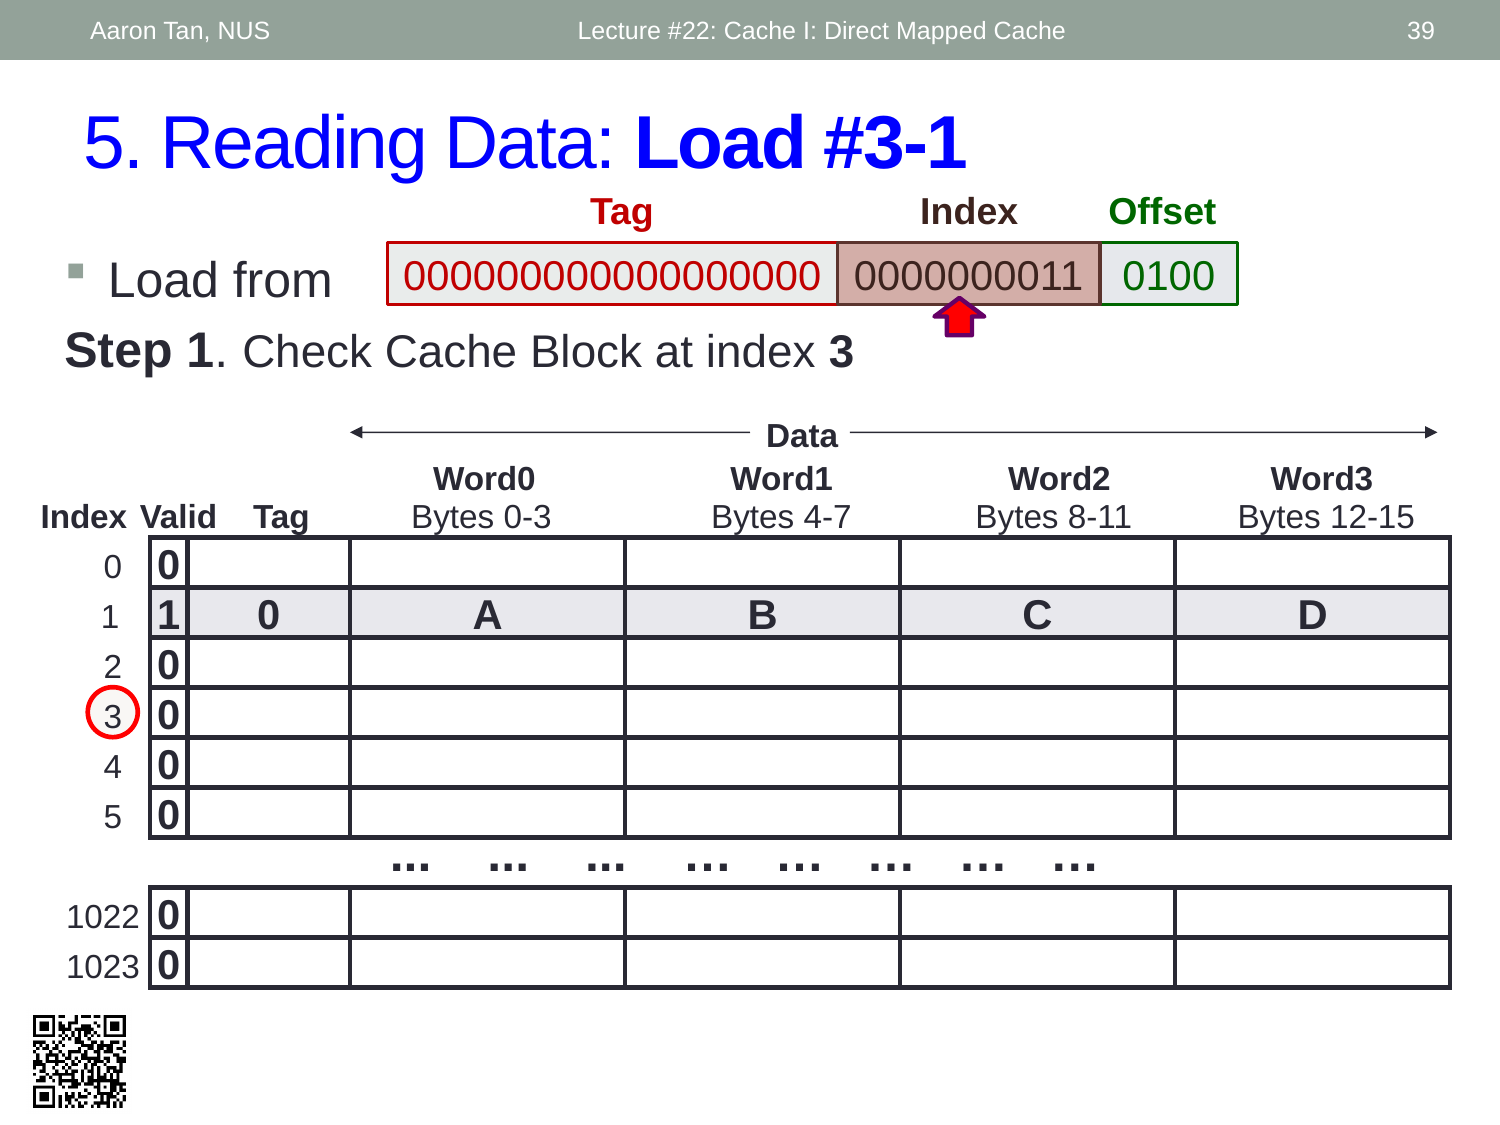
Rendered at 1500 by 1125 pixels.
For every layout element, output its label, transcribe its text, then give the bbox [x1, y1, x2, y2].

text_box [932, 313, 987, 338]
slide_number Aaron Tan, NUS [75, 3, 550, 57]
picture [26, 1008, 132, 1114]
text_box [387, 179, 1251, 305]
footer Lecture #22: Cache I: Direct Mapped Cache [562, 3, 1238, 57]
slide_number 39 [1308, 3, 1450, 57]
title 5. Reading Data: Load #3-1 [68, 86, 1450, 192]
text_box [24, 407, 1451, 993]
list Load from Step 1. Check Cache Block at index 3 [49, 240, 1450, 398]
